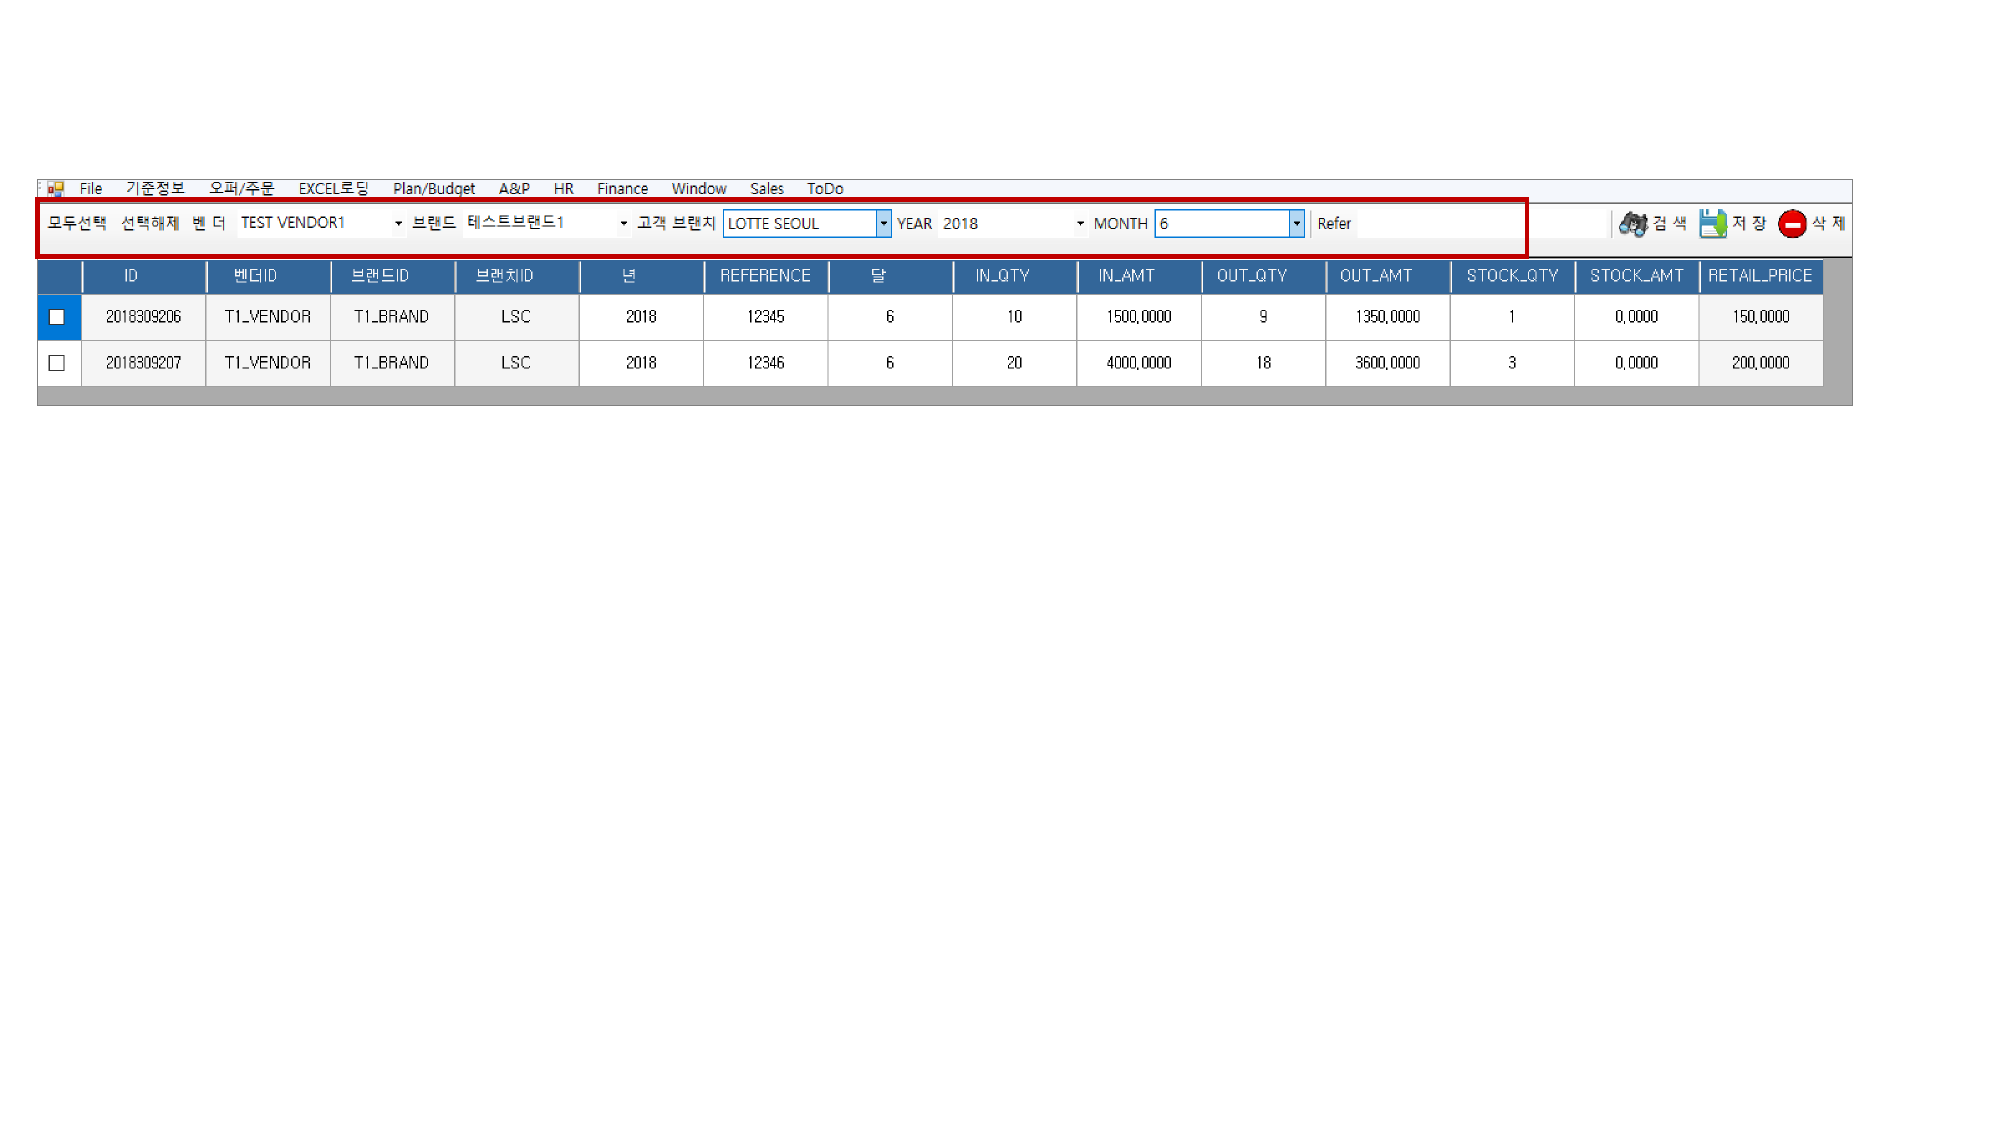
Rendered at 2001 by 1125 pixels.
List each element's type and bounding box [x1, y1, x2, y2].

picture [37, 179, 1853, 406]
